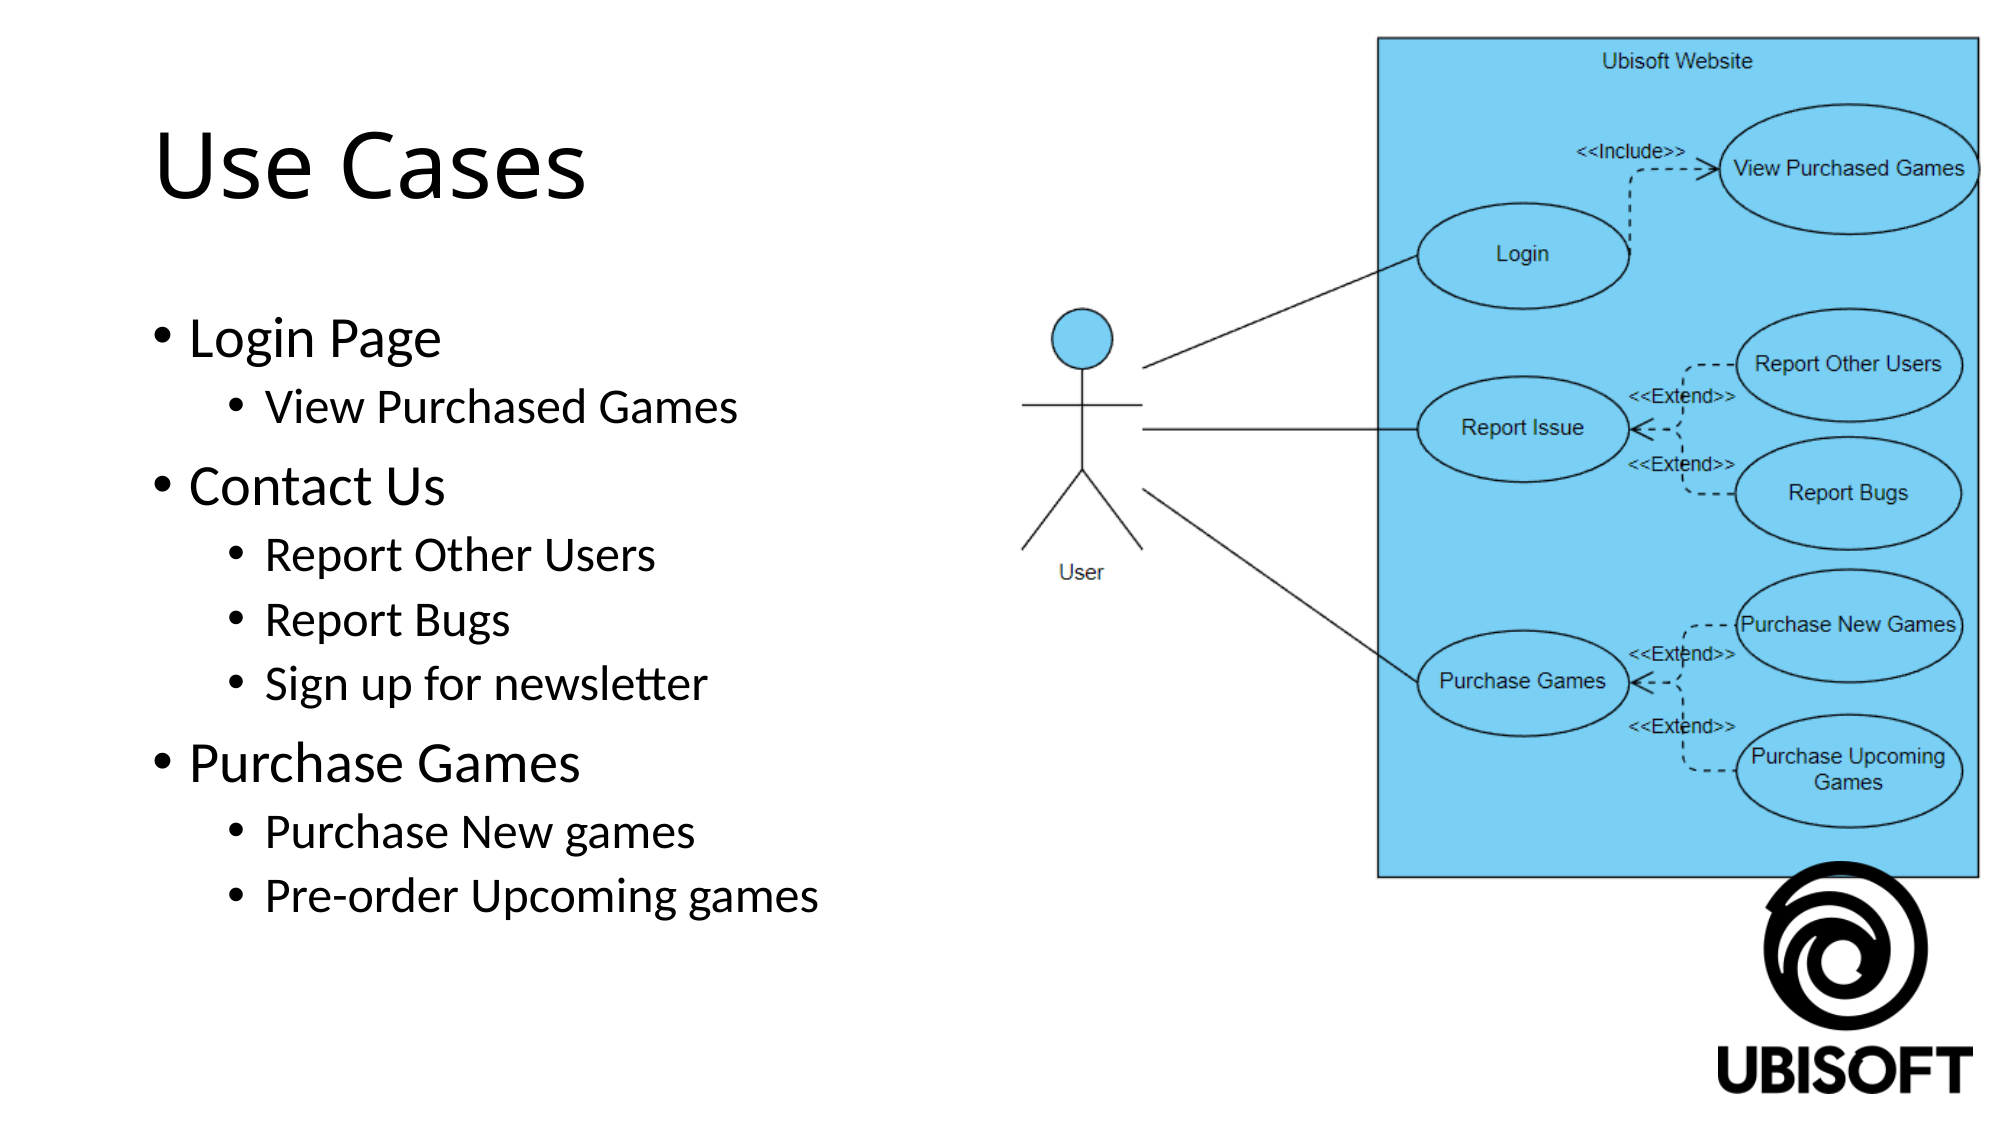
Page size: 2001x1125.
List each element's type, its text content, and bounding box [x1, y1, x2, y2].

list Login Page View Purchased Games Contact Us Report Other Users Report Bugs Sign up for newsletter Purchase Games Purchase New games Pre-order Upcoming games [137, 299, 1718, 1014]
title Use Cases [137, 59, 999, 278]
picture [999, 31, 1991, 1094]
